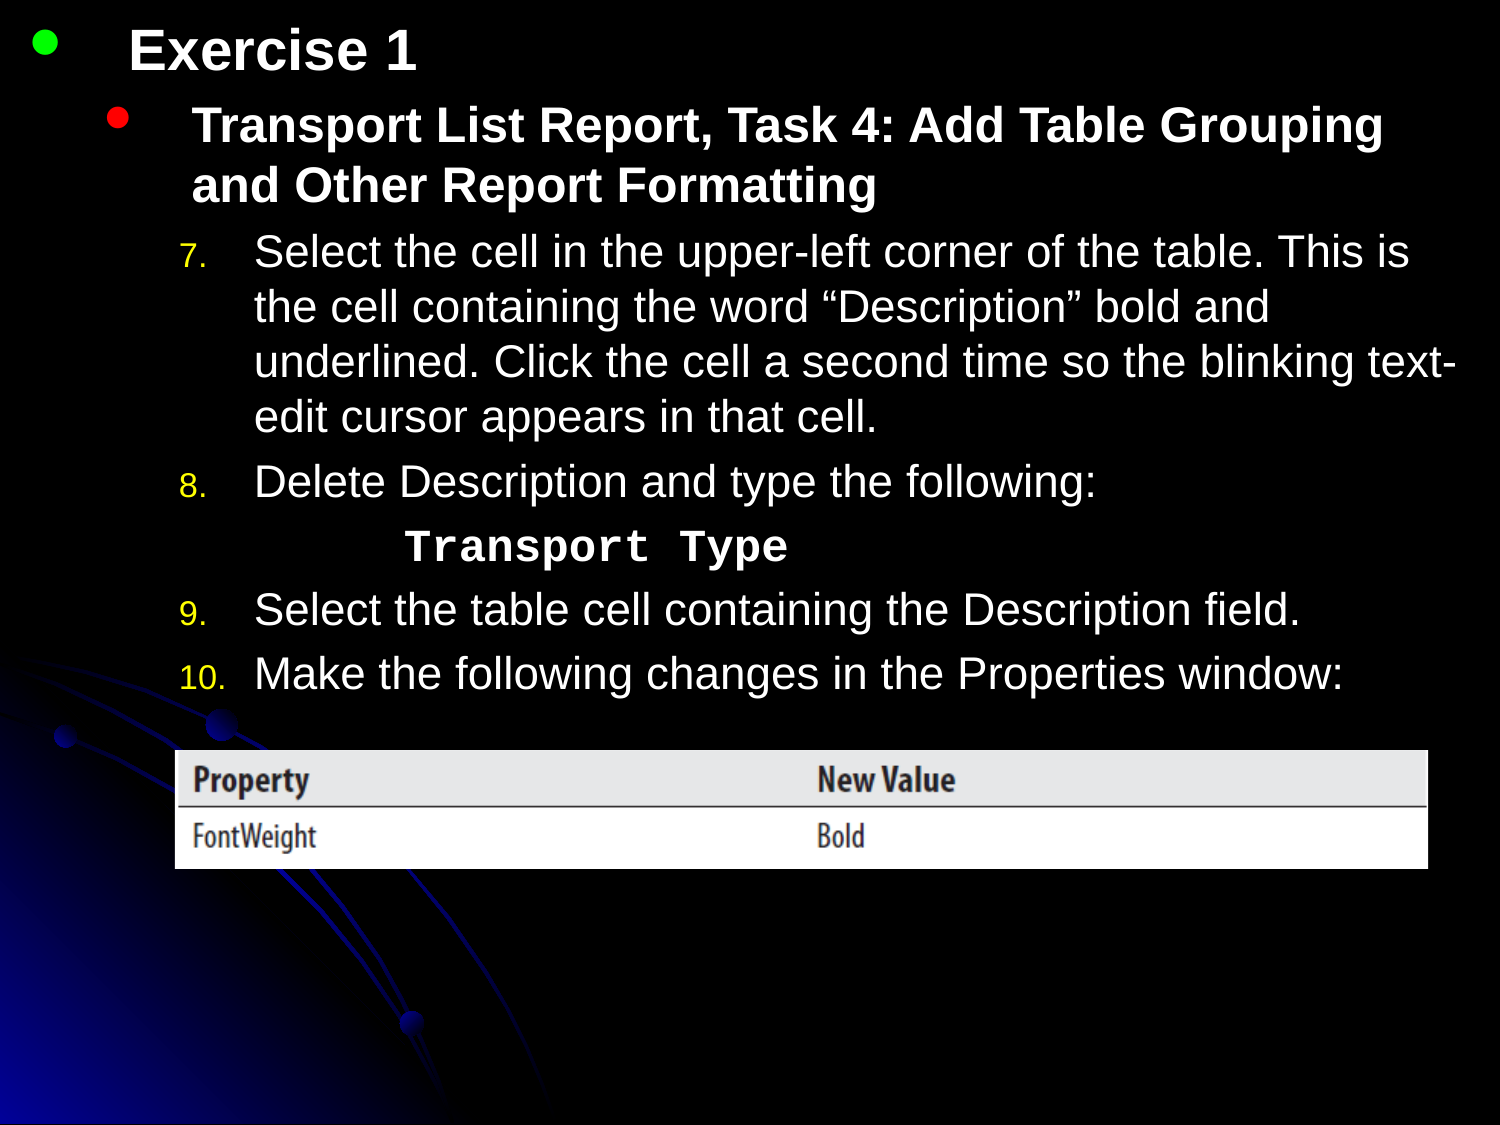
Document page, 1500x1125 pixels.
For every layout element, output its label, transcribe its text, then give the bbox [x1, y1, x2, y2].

list Exercise 1 Transport List Report, Task 4: Add Table Grouping and Other Report Formatting Select the cell in the upper-left corner of the table. This is the cell containing the word “Description” bold and underlined. Click the cell a second time so the blinking text-edit cursor appears in that cell. Delete Description and type the following: Transport Type Select the table cell containing the Description field. Make the following changes in the Properties window: [13, 12, 1490, 1113]
picture [174, 749, 1429, 869]
